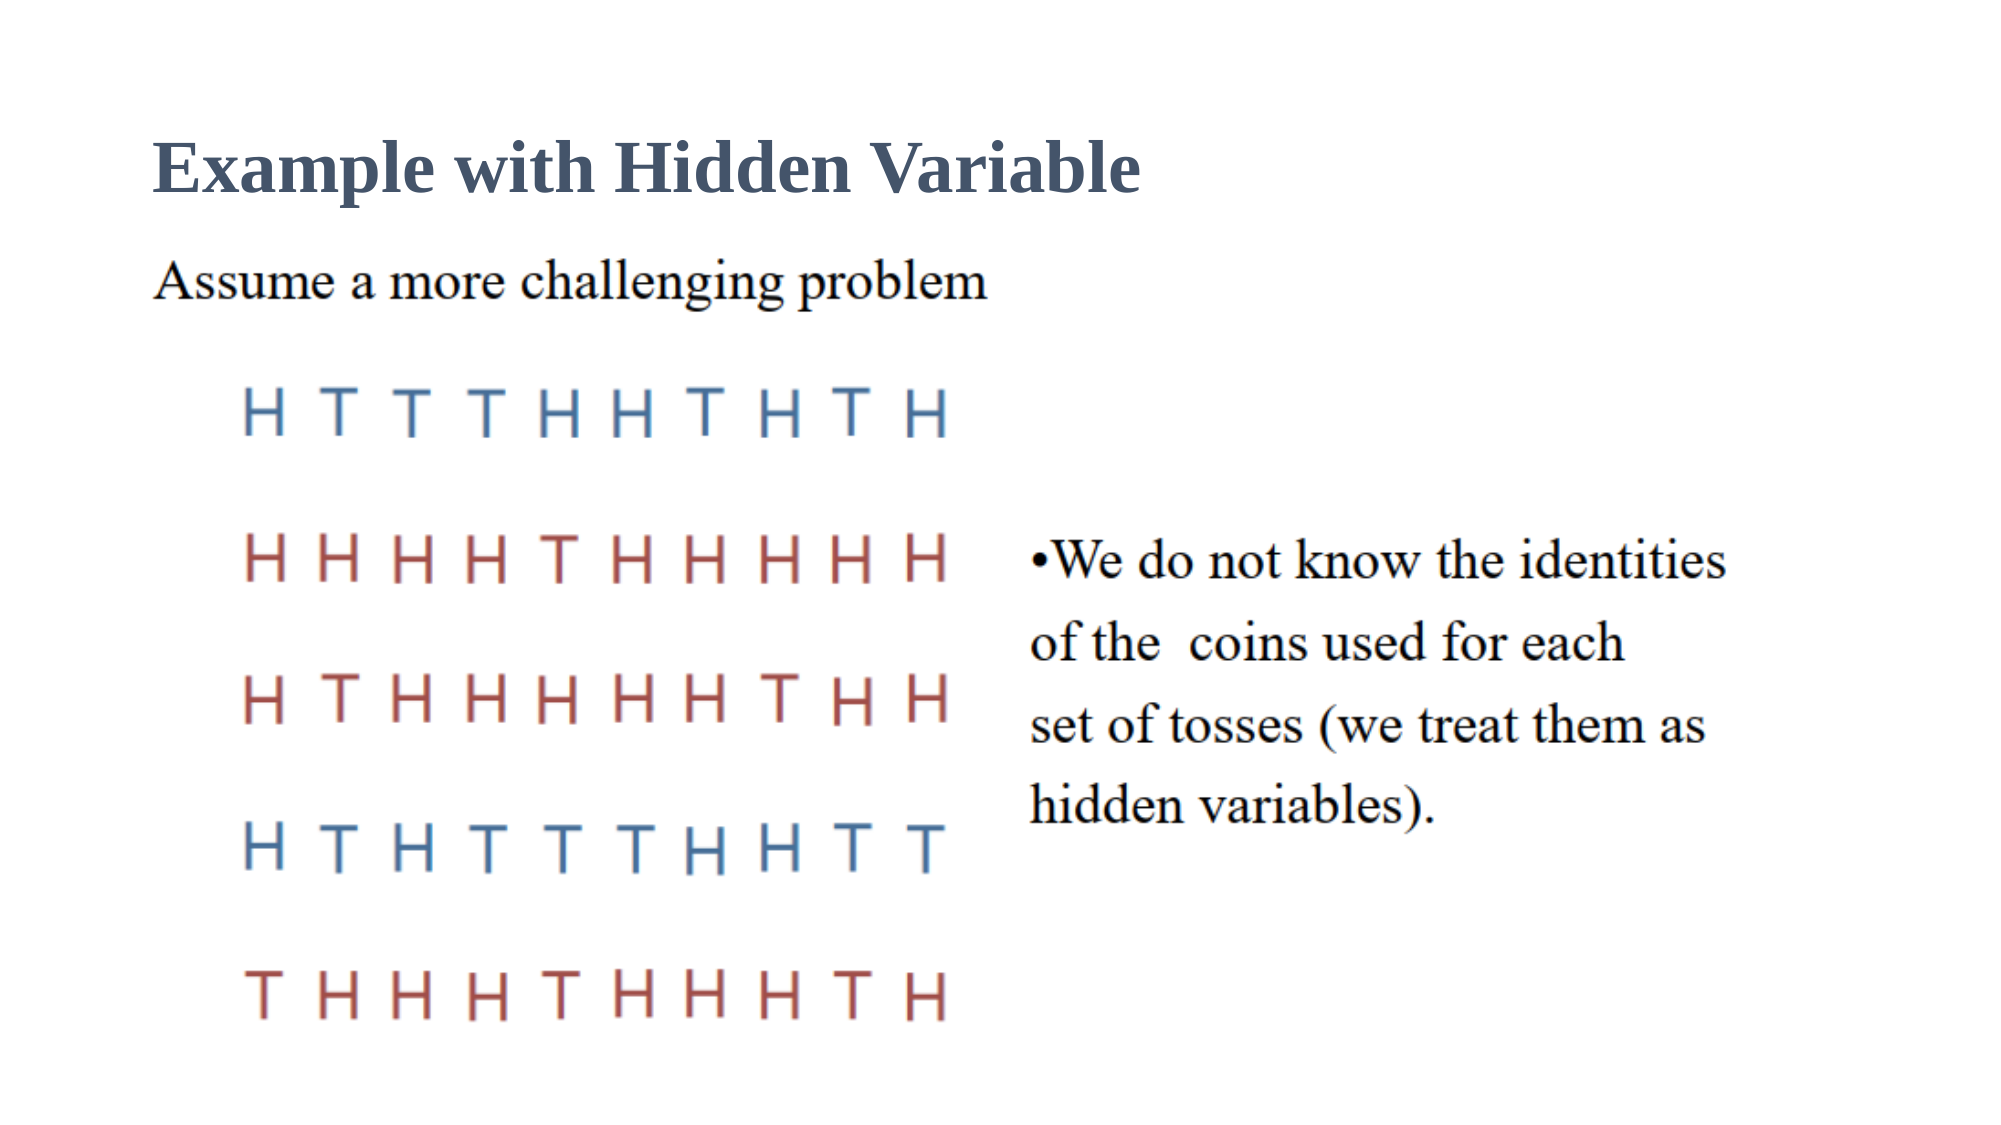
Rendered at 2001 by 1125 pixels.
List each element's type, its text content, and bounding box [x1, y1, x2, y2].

picture [137, 239, 1737, 1037]
title Example with Hidden Variable [137, 59, 1863, 278]
